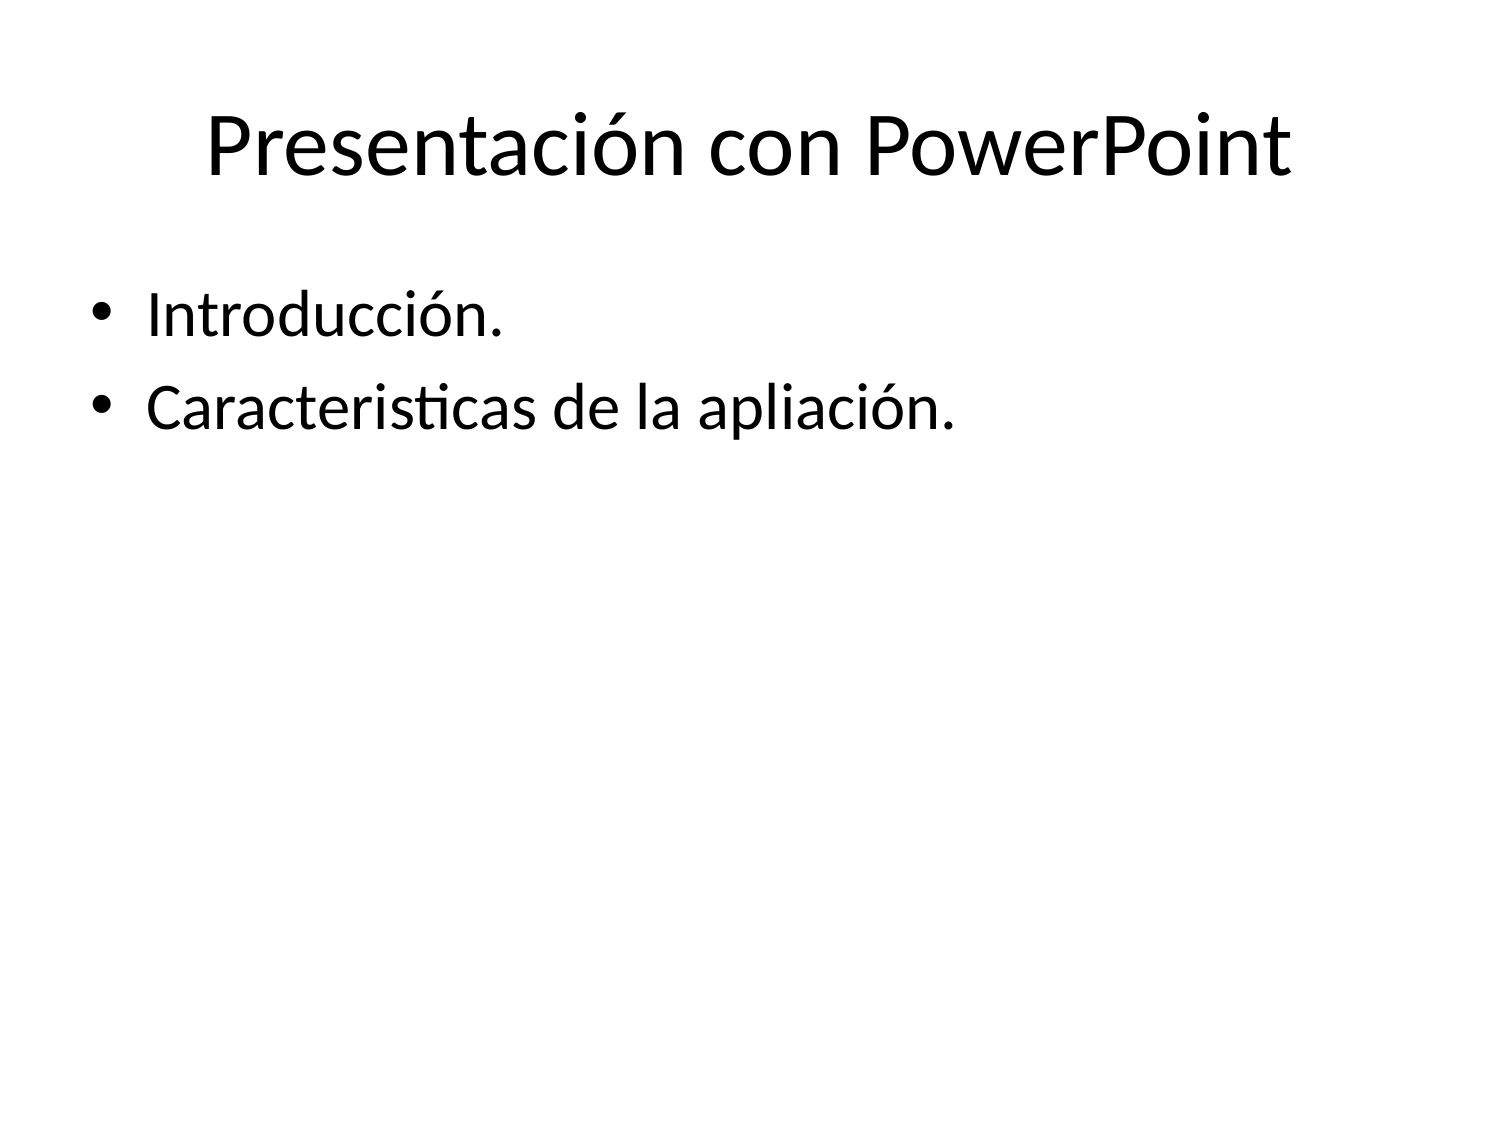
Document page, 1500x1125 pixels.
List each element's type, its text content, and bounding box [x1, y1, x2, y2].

list Introducción. Caracteristicas de la apliación. [75, 262, 1425, 1005]
title Presentación con PowerPoint [75, 45, 1425, 233]
